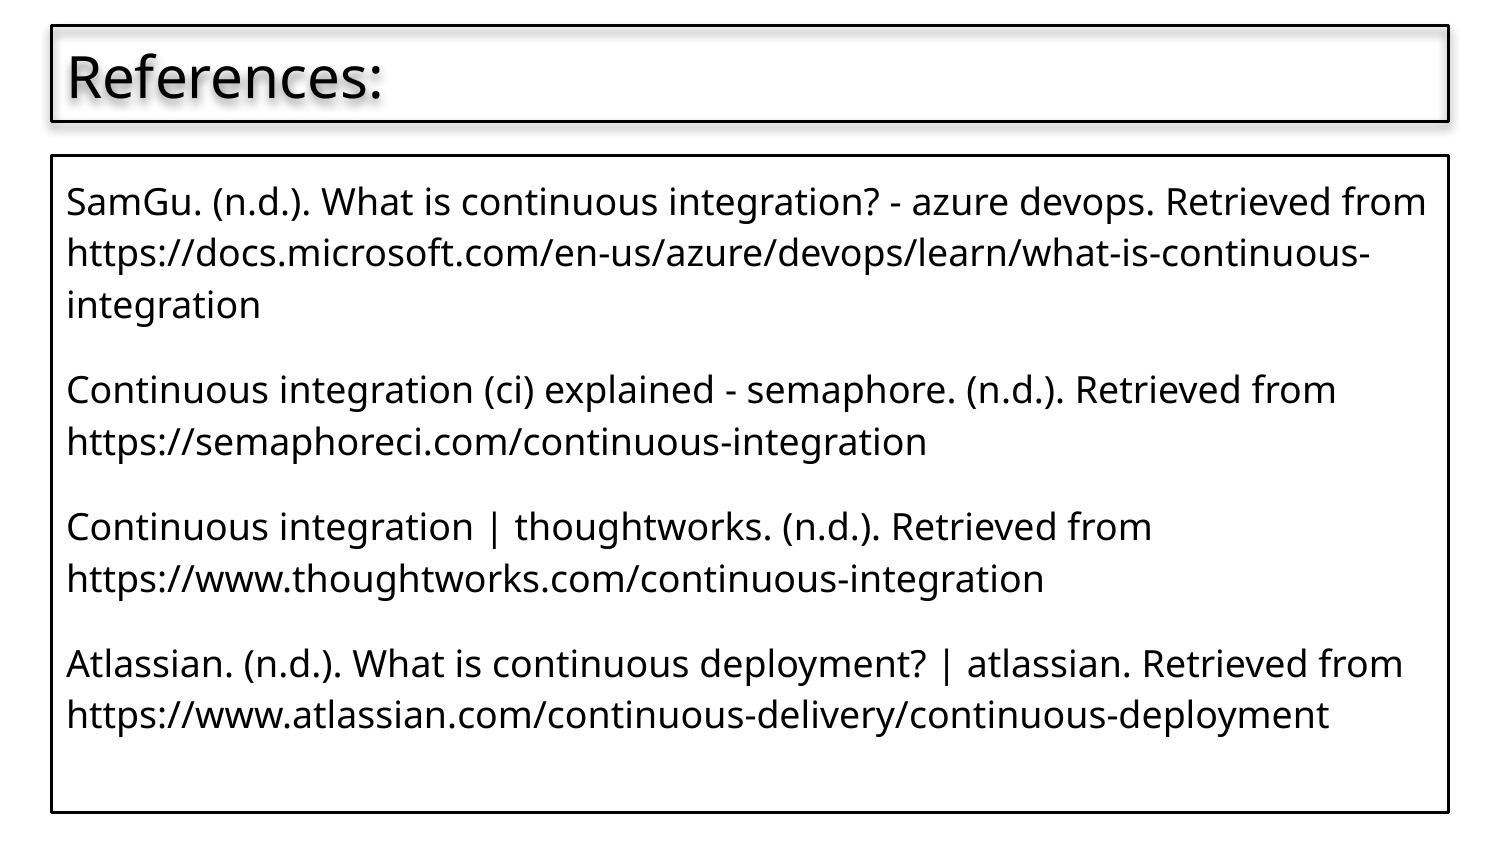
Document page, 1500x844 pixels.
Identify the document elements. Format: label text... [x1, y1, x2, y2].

subtitle SamGu. (n.d.). What is continuous integration? - azure devops. Retrieved from https://docs.microsoft.com/en-us/azure/devops/learn/what-is-continuous-integration Continuous integration (ci) explained - semaphore. (n.d.). Retrieved from https://semaphoreci.com/continuous-integration Continuous integration | thoughtworks. (n.d.). Retrieved from https://www.thoughtworks.com/continuous-integration Atlassian. (n.d.). What is continuous deployment? | atlassian. Retrieved from https://www.atlassian.com/continuous-delivery/continuous-deployment [51, 155, 1449, 813]
title References: [51, 25, 1449, 122]
